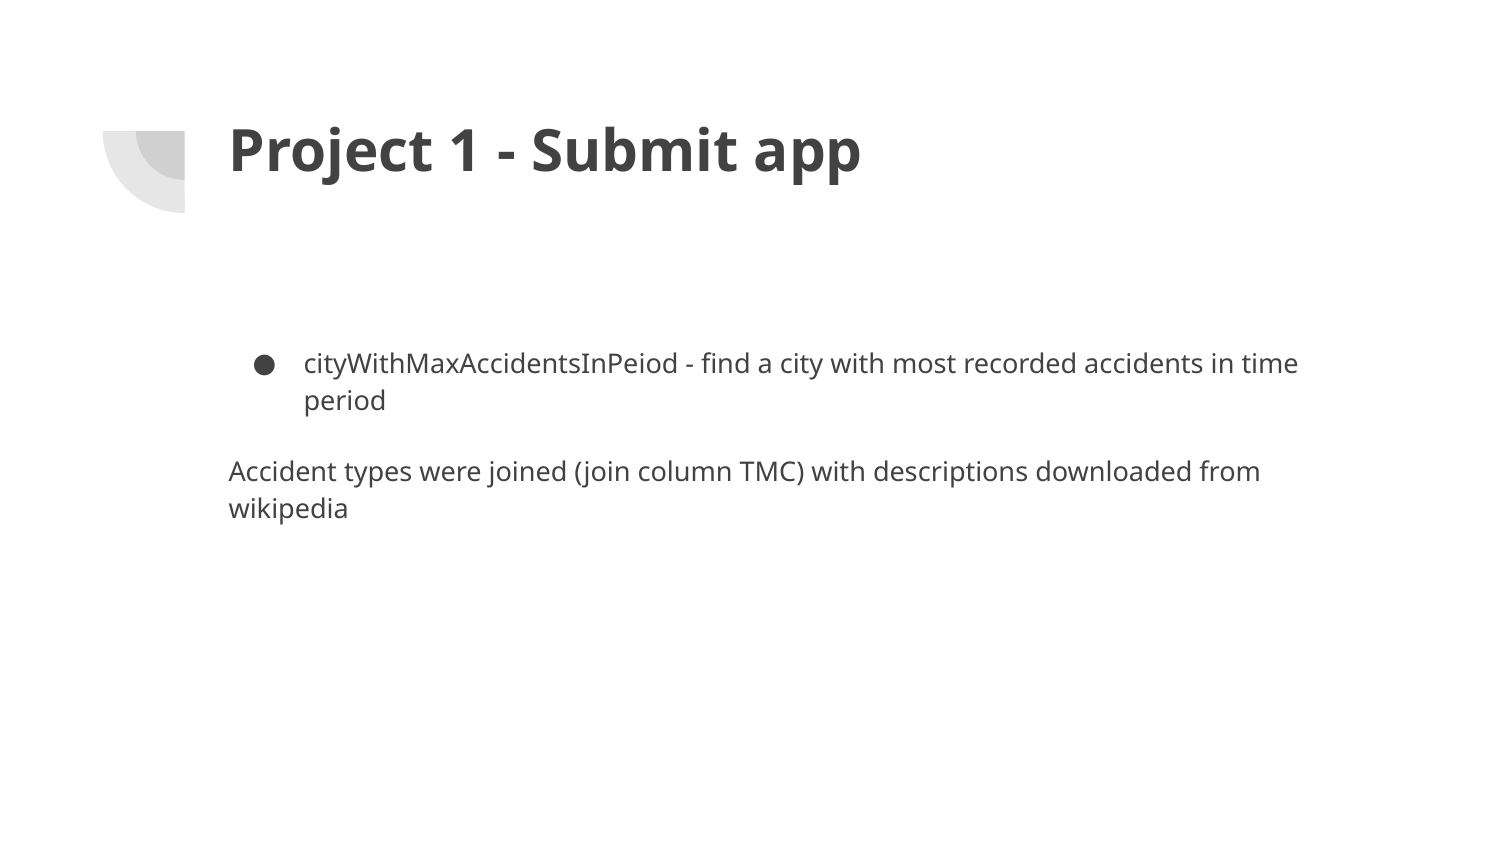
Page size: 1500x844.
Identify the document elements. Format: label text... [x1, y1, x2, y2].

text_box cityWithMaxAccidentsInPeiod - find a city with most recorded accidents in time period Accident types were joined (join column TMC) with descriptions downloaded from wikipedia [213, 326, 1368, 744]
text_box Project 1 - Submit app [213, 98, 1368, 263]
